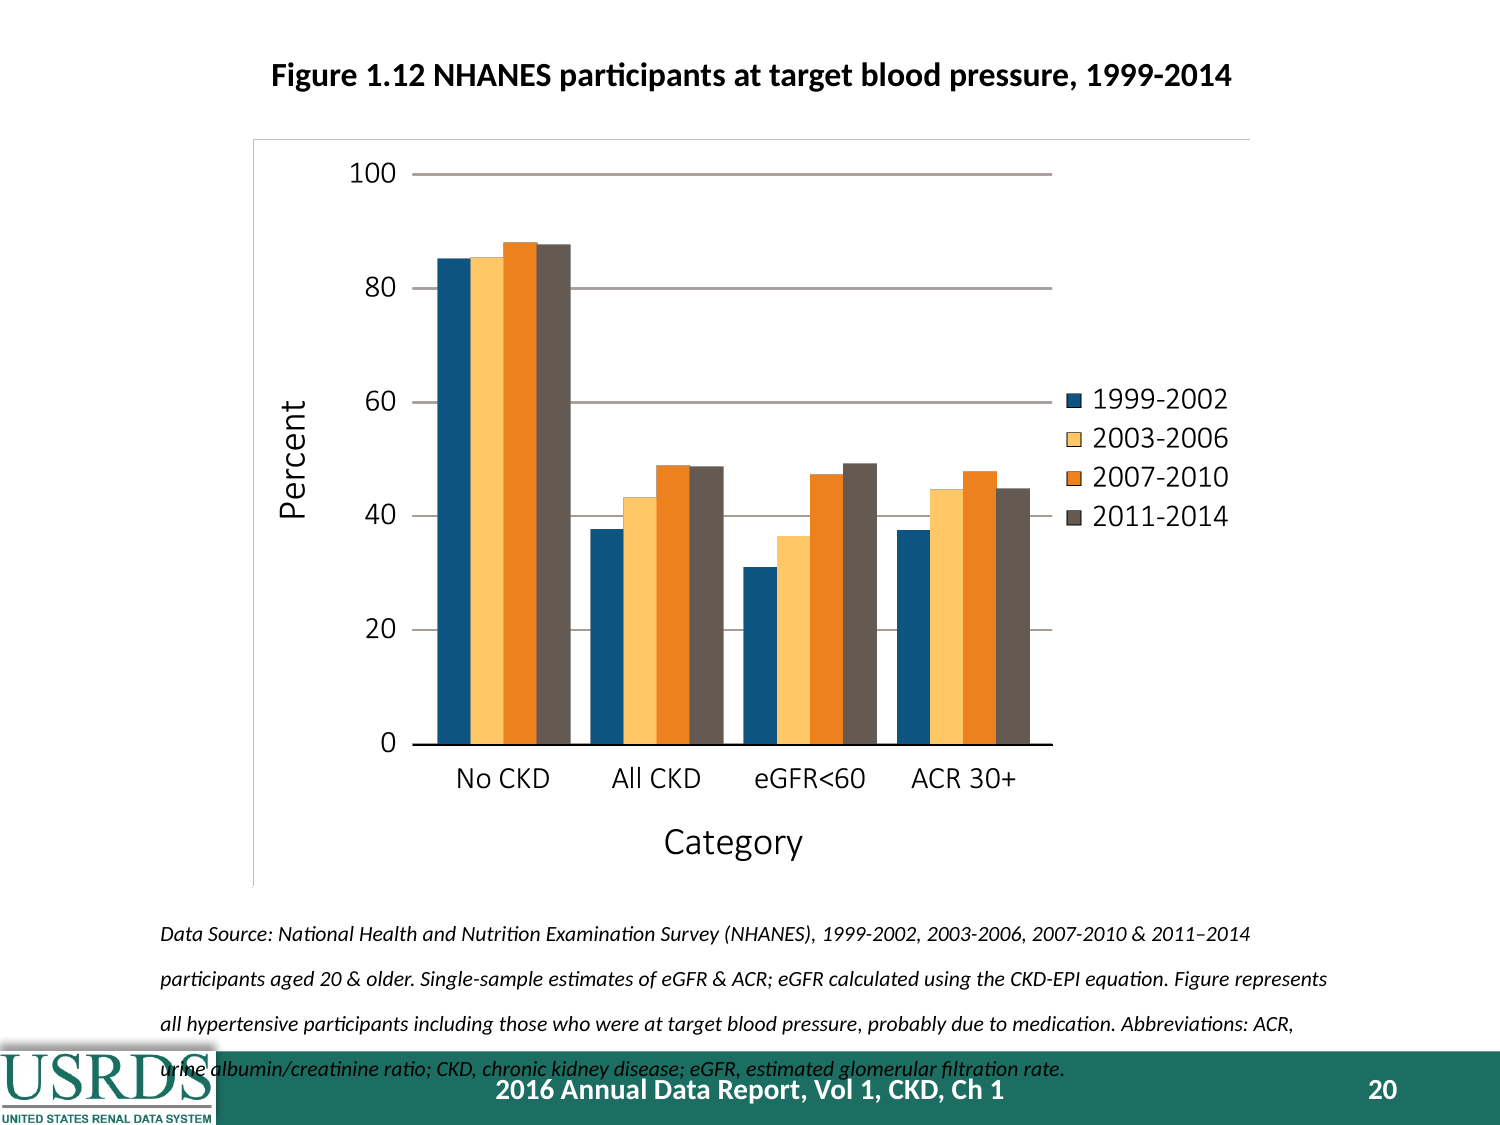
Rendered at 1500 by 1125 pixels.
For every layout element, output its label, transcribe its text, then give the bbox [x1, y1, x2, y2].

picture [251, 137, 1253, 888]
text_box Figure 1.12 NHANES participants at target blood pressure, 1999-2014 [1, 37, 1500, 123]
footer 2016 Annual Data Report, Vol 1, CKD, Ch 1 [450, 1062, 1050, 1113]
picture [0, 1051, 216, 1125]
slide_number 20 [1262, 1062, 1413, 1108]
text_box Data Source: National Health and Nutrition Examination Survey (NHANES), 1999-2002, 2003-2006, 2007-2010 & 2011–2014 participants aged 20 & older. Single-sample estimates of eGFR & ACR; eGFR calculated using the CKD-EPI equation. Figure represents all hypertensive participants including those who were at target blood pressure, probably due to medication. Abbreviations: ACR, urine albumin/creatinine ratio; CKD, chronic kidney disease; eGFR, estimated glomerular filtration rate. [145, 907, 1359, 1103]
